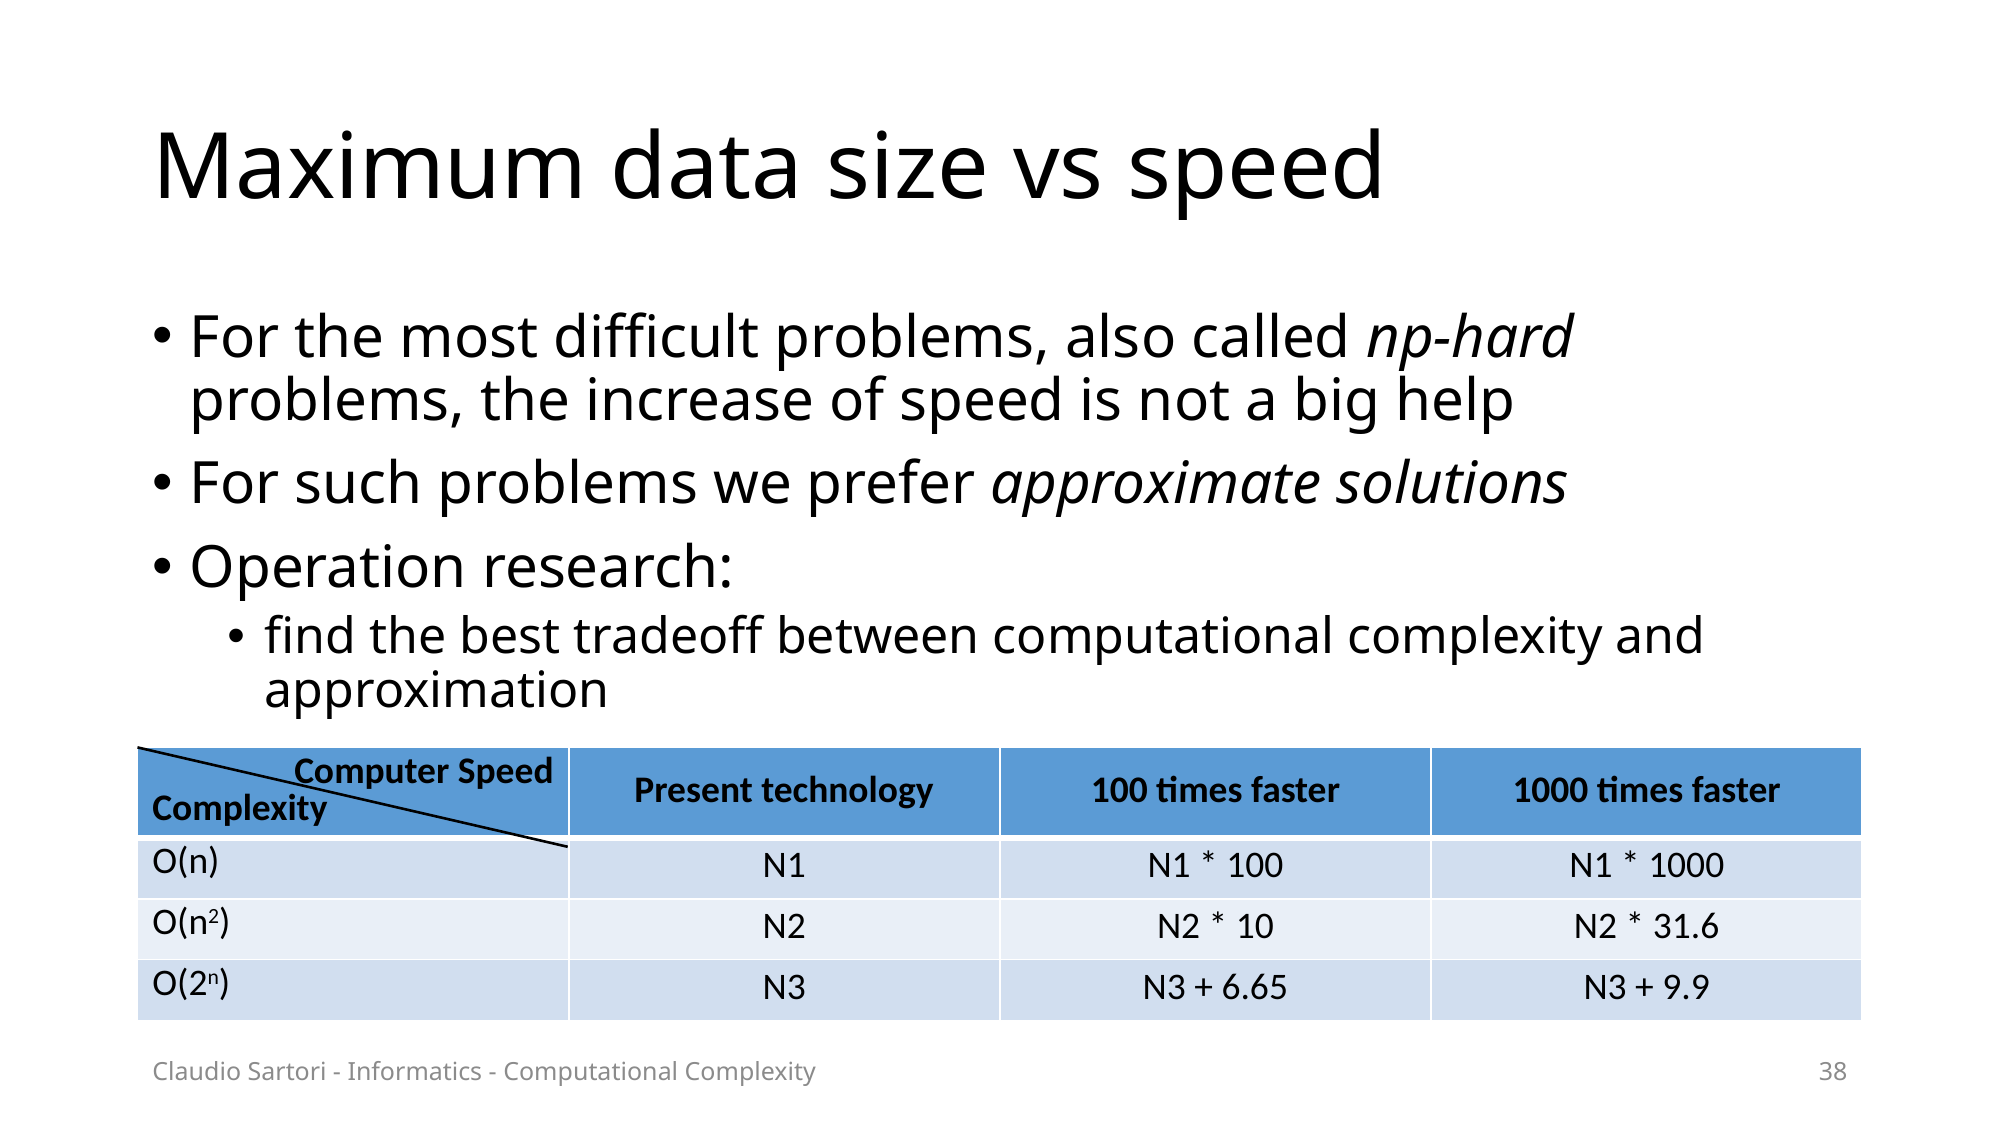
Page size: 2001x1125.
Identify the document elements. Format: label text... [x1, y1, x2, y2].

footer Claudio Sartori - Informatics - Computational Complexity [137, 1042, 1338, 1103]
table_cell N1 [570, 841, 999, 898]
table_cell N3 + 6.65 [1001, 960, 1430, 1020]
table_cell N1 * 100 [1001, 841, 1430, 898]
slide_number 38 [1412, 1042, 1863, 1103]
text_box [137, 747, 568, 847]
title Maximum data size vs speed [137, 59, 1863, 278]
table_cell O(2n) [138, 960, 568, 1020]
table_cell N2 * 10 [1001, 900, 1430, 959]
table_cell N1 * 1000 [1432, 841, 1861, 898]
table_cell N2 * 31.6 [1432, 900, 1861, 959]
list For the most difficult problems, also called np-hard problems, the increase of speed is not a big help For such problems we prefer approximate solutions Operation research: find the best tradeoff between computational complexity and approximation [137, 299, 1863, 747]
table_cell N3 [570, 960, 999, 1020]
table_header Present technology [570, 748, 999, 835]
table_header 1000 times faster [1432, 748, 1861, 835]
table_header 100 times faster [1001, 748, 1430, 835]
table_cell O(n2) [138, 900, 568, 959]
table_cell O(n) [138, 847, 568, 898]
table_cell N3 + 9.9 [1432, 960, 1861, 1020]
table_cell N2 [570, 900, 999, 959]
